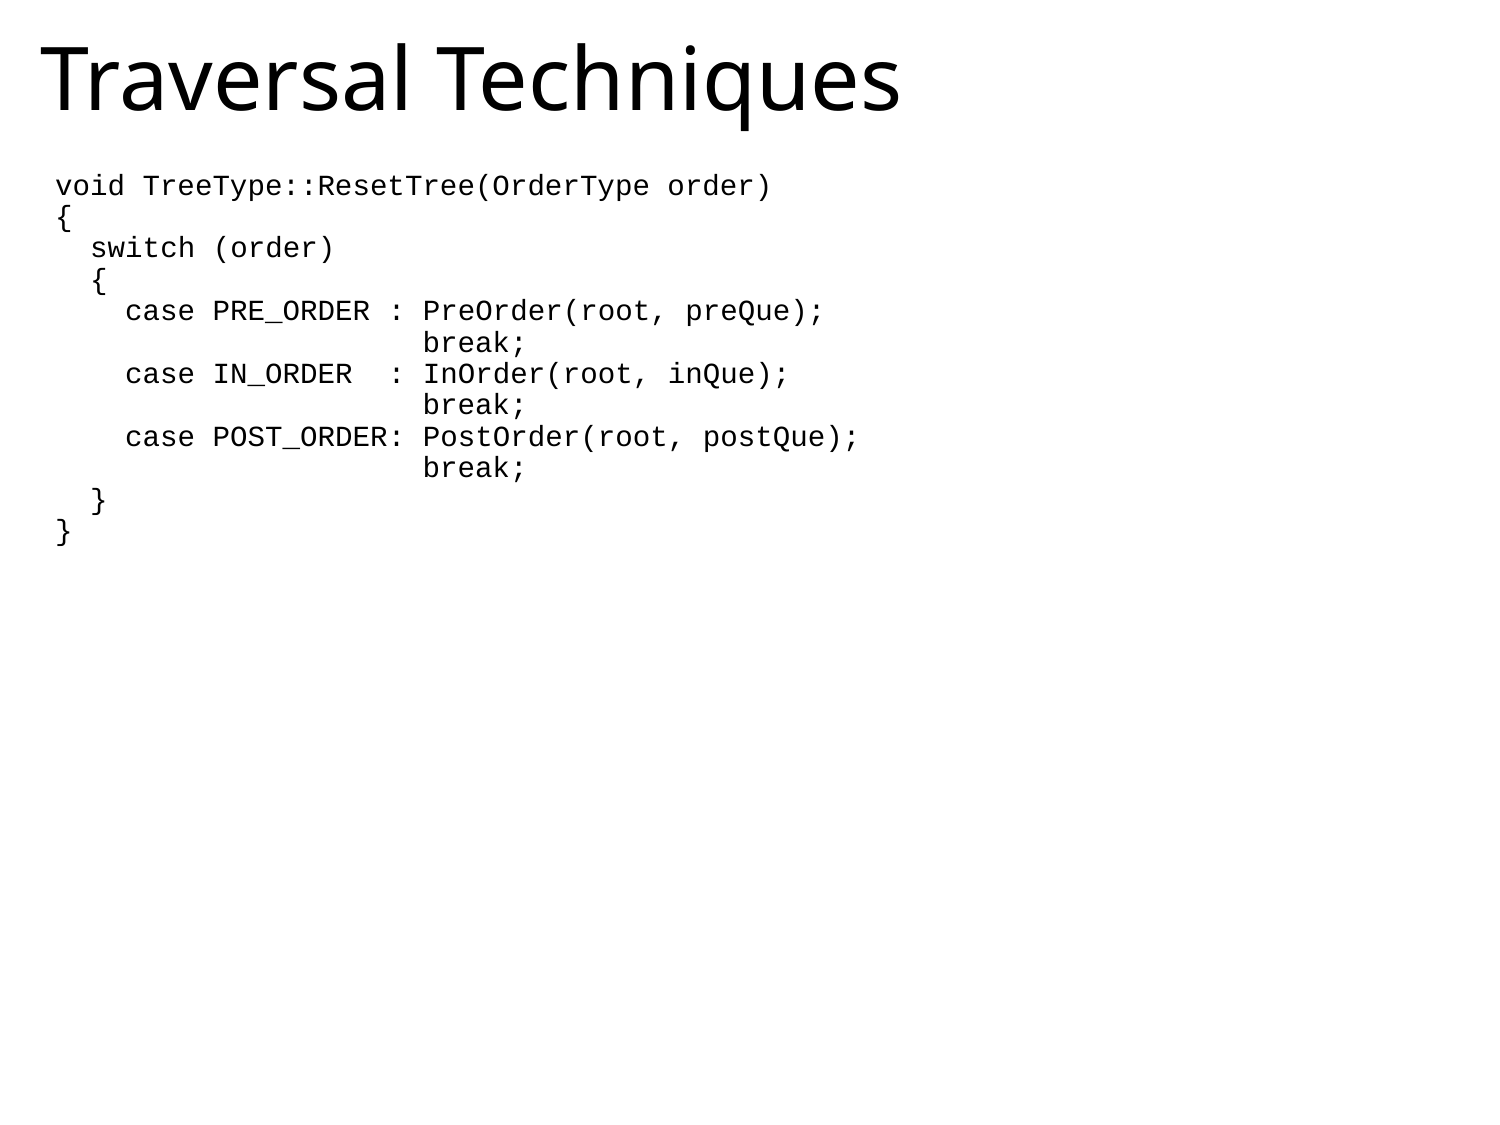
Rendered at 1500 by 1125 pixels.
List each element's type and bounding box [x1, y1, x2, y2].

list [40, 162, 1456, 1031]
title [25, 26, 1469, 138]
